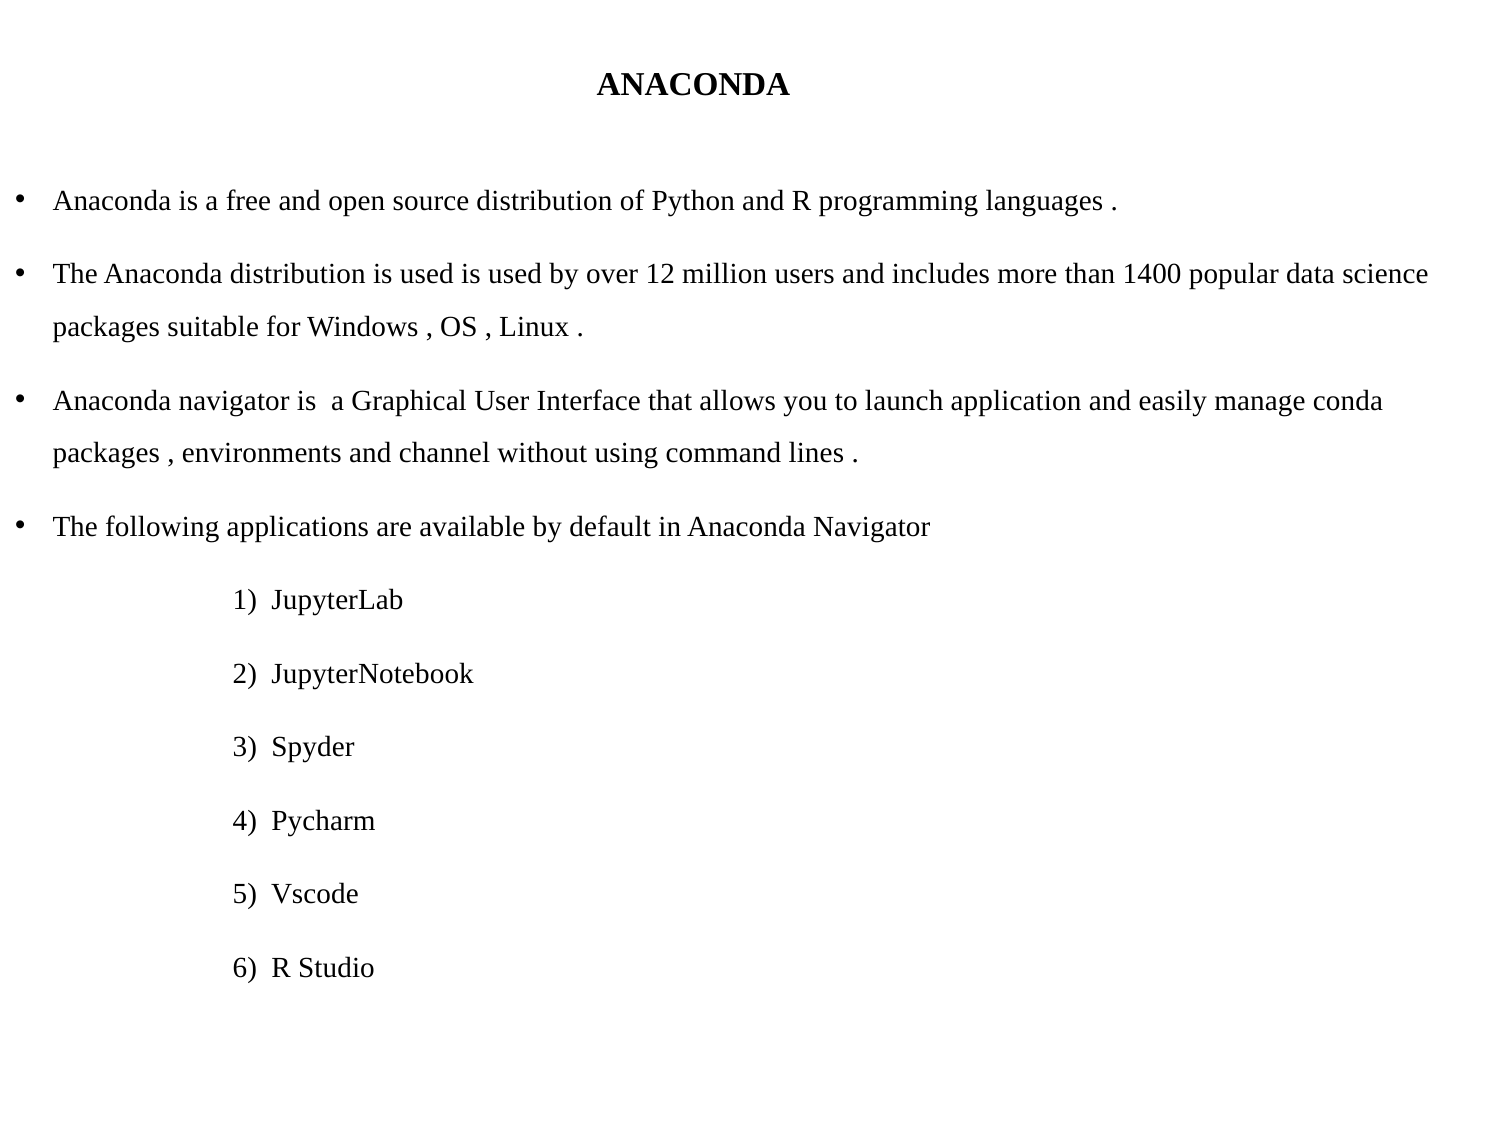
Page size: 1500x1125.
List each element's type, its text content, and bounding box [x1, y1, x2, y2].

title ANACONDA [103, 0, 1397, 156]
list Anaconda is a free and open source distribution of Python and R programming languages . The Anaconda distribution is used is used by over 12 million users and includes more than 1400 popular data science packages suitable for Windows , OS , Linux . Anaconda navigator is a Graphical User Interface that allows you to launch application and easily manage conda packages , environments and channel without using command lines . The following applications are available by default in Anaconda Navigator 1) JupyterLab 2) JupyterNotebook 3) Spyder 4) Pycharm 5) Vscode 6) R Studio [0, 156, 1500, 1125]
